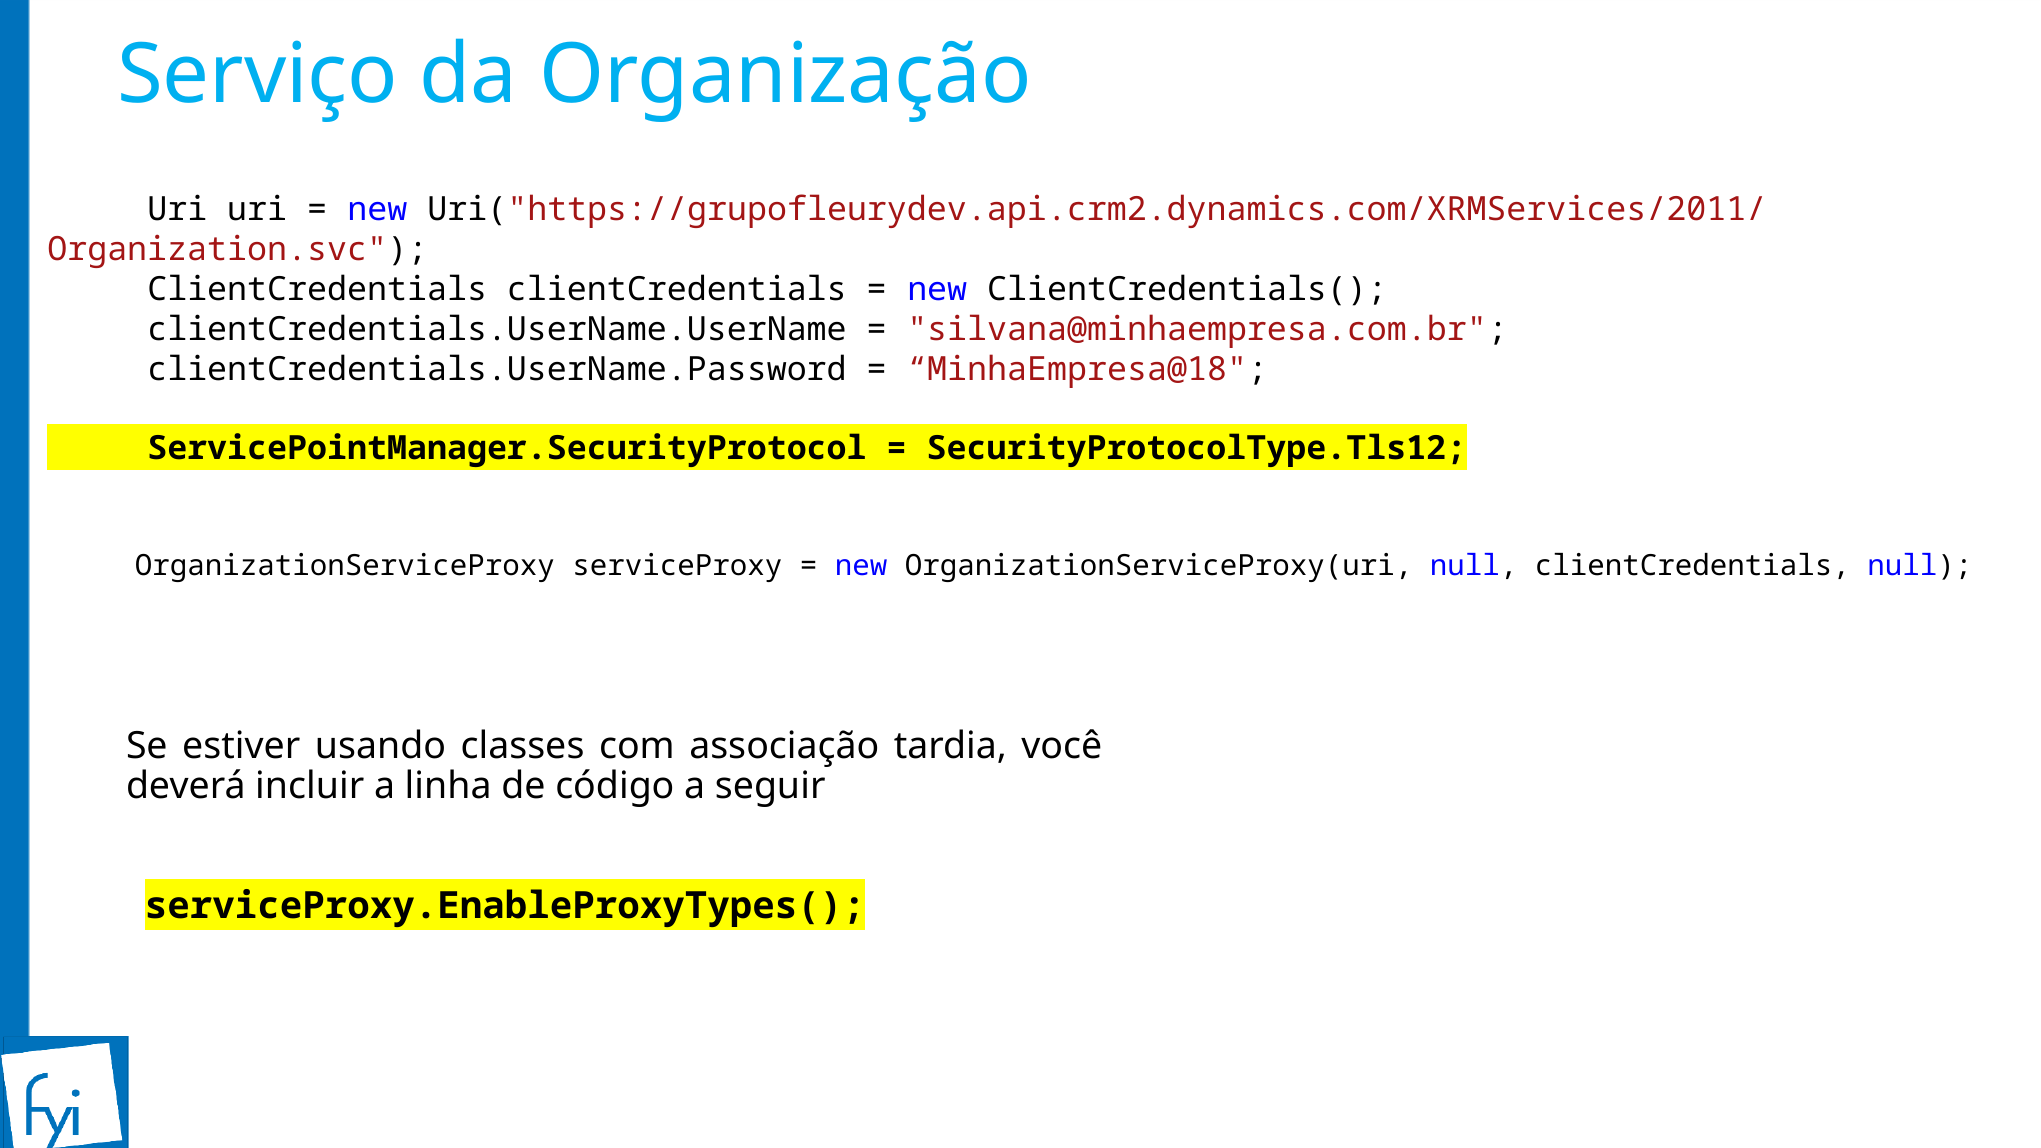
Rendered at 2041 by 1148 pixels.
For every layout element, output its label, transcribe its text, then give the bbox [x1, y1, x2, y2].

text_box Uri uri = new Uri("https://grupofleurydev.api.crm2.dynamics.com/XRMServices/2011/Organization.svc"); ClientCredentials clientCredentials = new ClientCredentials(); clientCredentials.UserName.UserName = "silvana@minhaempresa.com.br"; clientCredentials.UserName.Password = “MinhaEmpresa@18"; ServicePointManager.SecurityProtocol = SecurityProtocolType.Tls12; OrganizationServiceProxy serviceProxy = new OrganizationServiceProxy(uri, null, clientCredentials, null); [32, 179, 2033, 589]
text_box serviceProxy.EnableProxyTypes(); [130, 873, 880, 934]
title Serviço da Organização [101, 0, 1939, 138]
text_box Se estiver usando classes com associação tardia, você deverá incluir a linha de código a seguir [101, 711, 1127, 822]
picture [0, 0, 2041, 1148]
